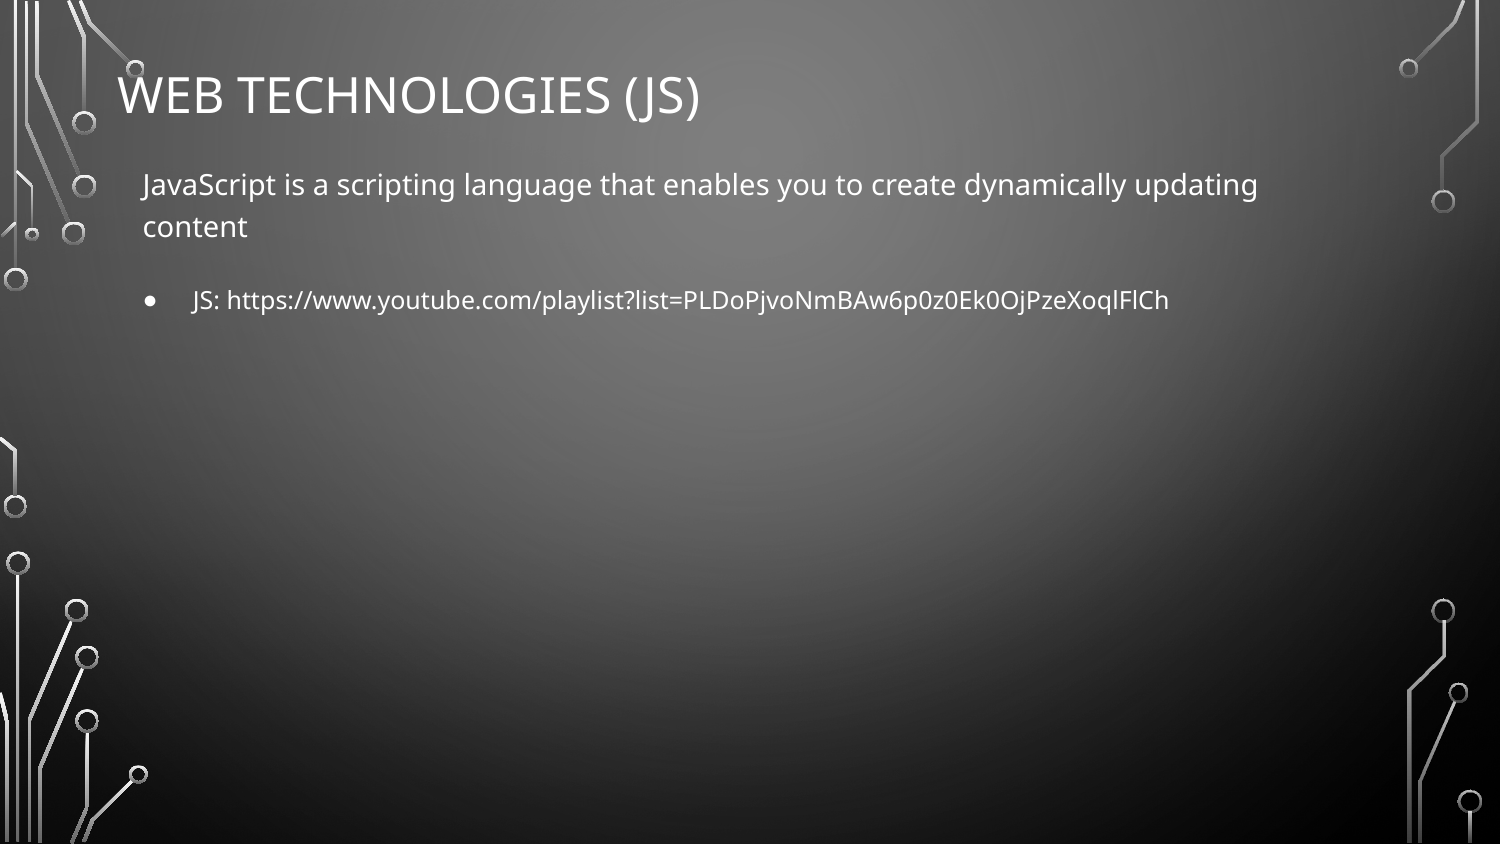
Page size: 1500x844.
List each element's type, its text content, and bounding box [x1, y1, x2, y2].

list JavaScript is a scripting language that enables you to create dynamically updating content JS: https://www.youtube.com/playlist?list=PLDoPjvoNmBAw6p0z0Ek0OjPzeXoqlFlCh [102, 144, 1304, 680]
title Web Technologies (JS) [102, 55, 1101, 144]
